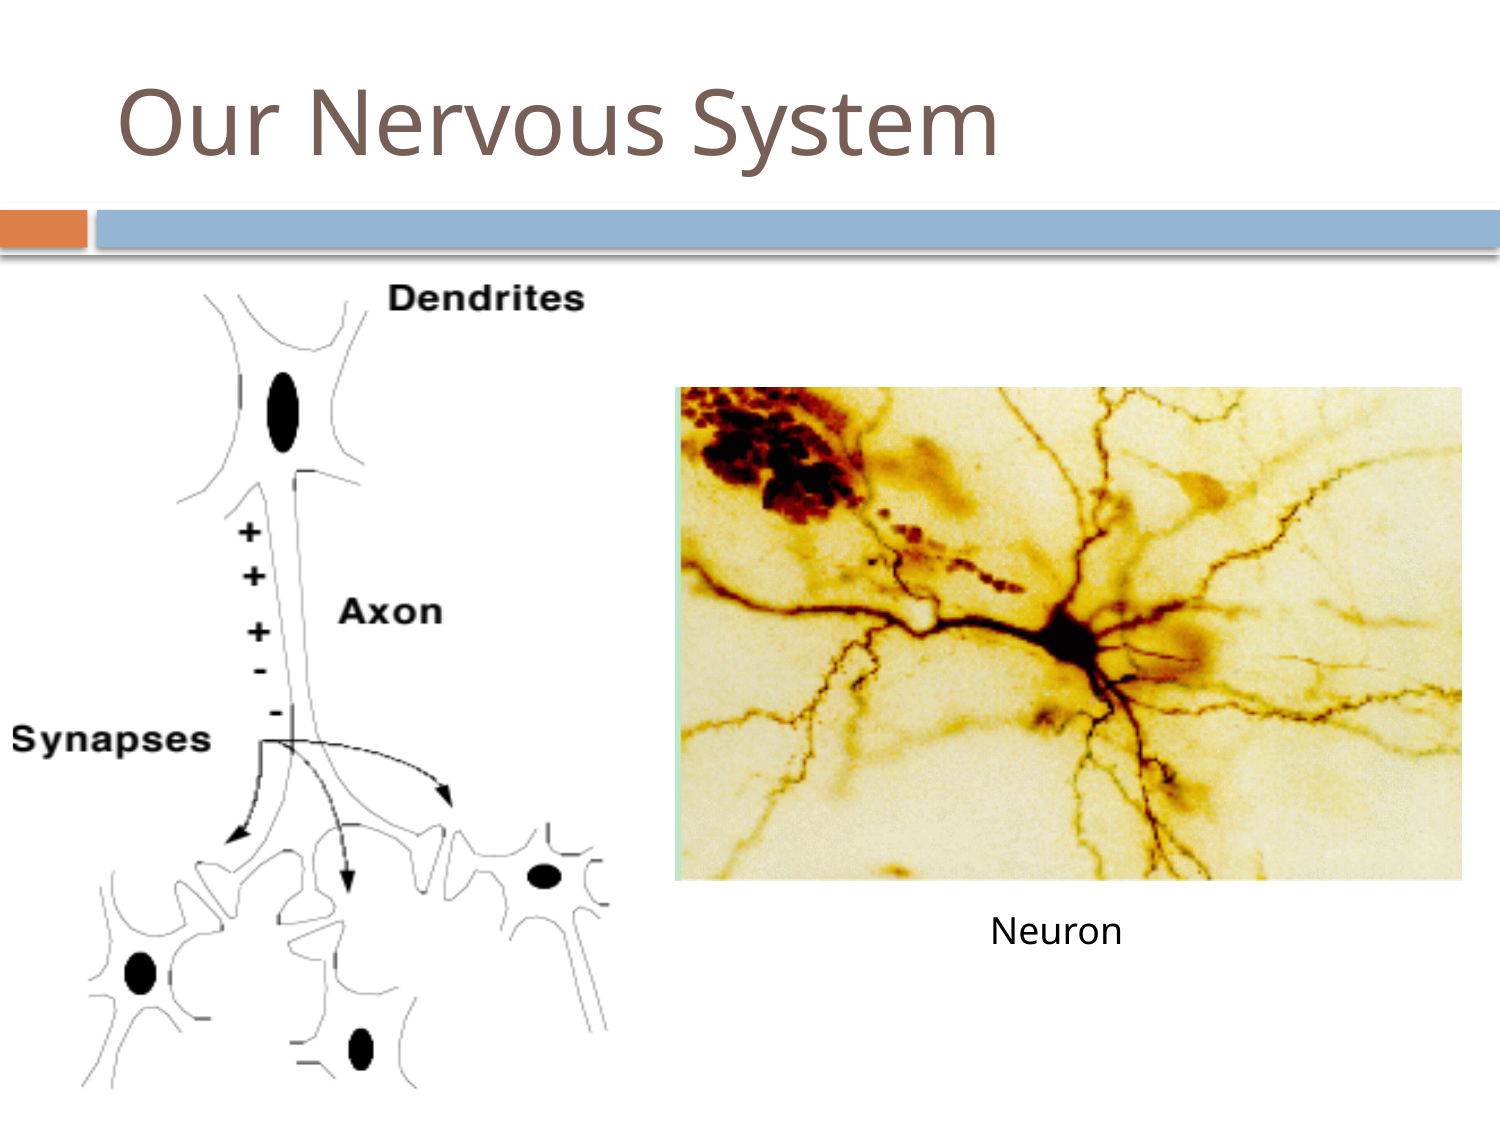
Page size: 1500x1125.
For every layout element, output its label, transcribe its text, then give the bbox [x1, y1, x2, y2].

picture [674, 387, 1462, 881]
title Our Nervous System [100, 37, 1438, 200]
text_box Neuron [974, 899, 1338, 960]
picture [12, 273, 657, 1099]
